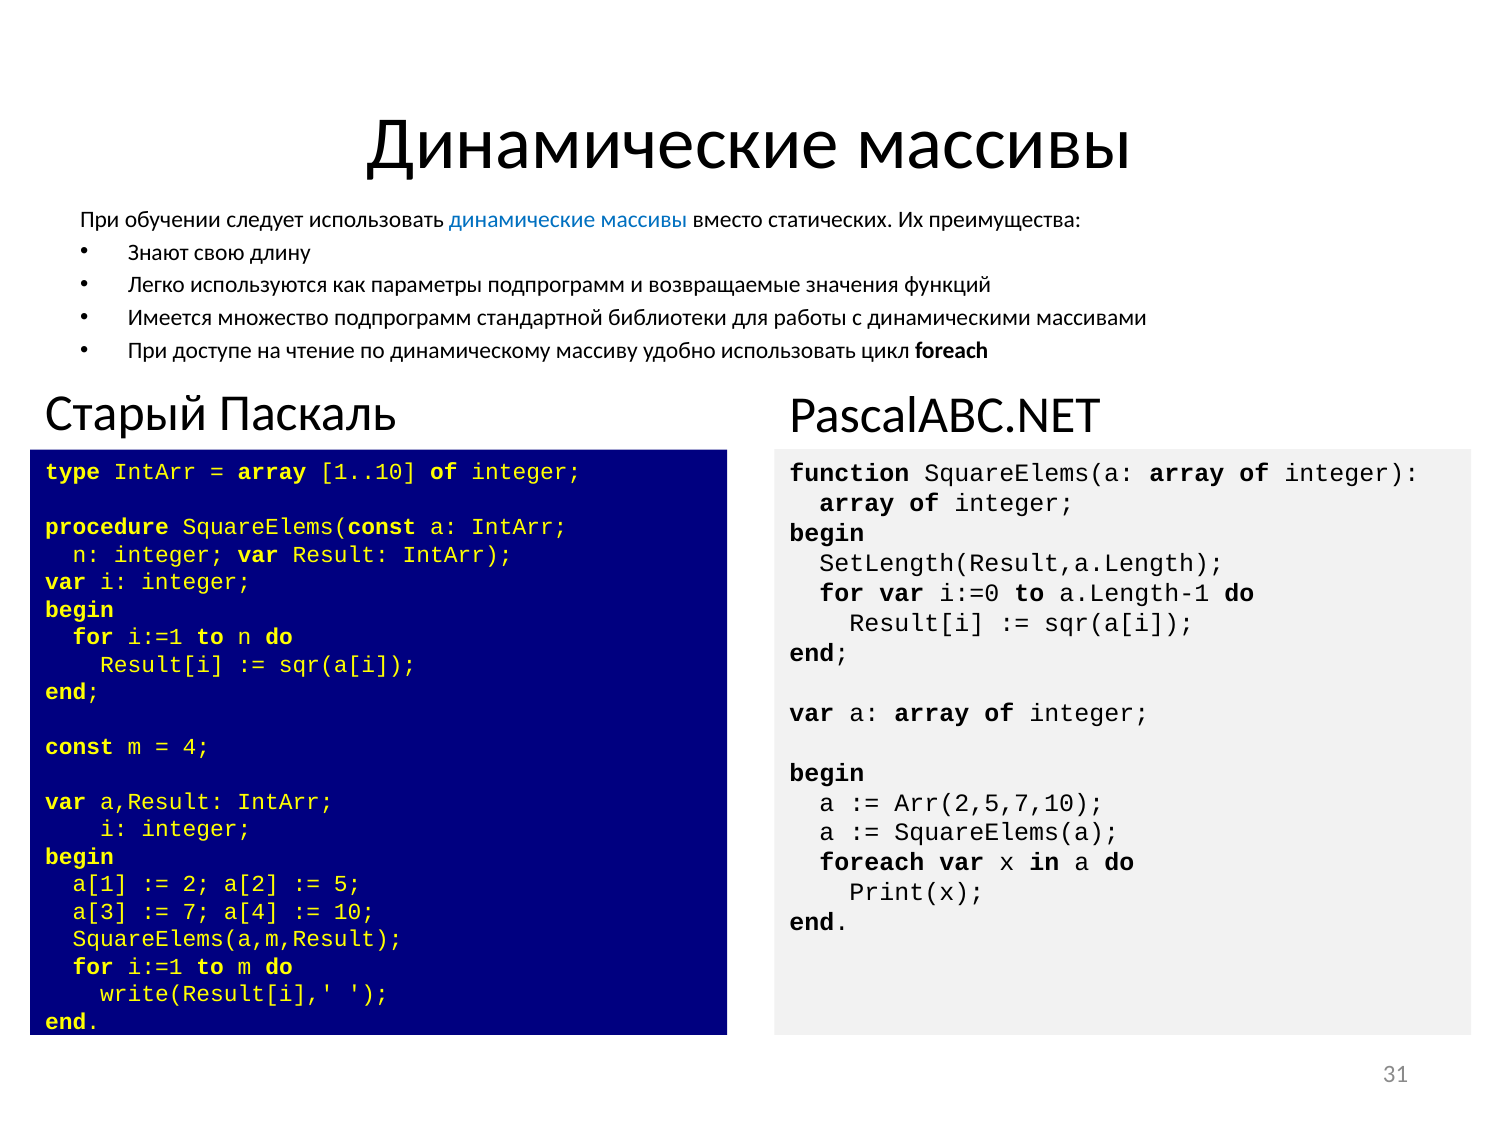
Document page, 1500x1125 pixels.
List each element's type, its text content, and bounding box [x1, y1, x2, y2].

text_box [29, 371, 728, 1036]
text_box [774, 373, 1472, 1036]
slide_number 31 [1073, 1044, 1424, 1103]
title Динамические массивы [75, 45, 1425, 196]
list При обучении следует использовать динамические массивы вместо статических. Их преимущества: Знают свою длину Легко используются как параметры подпрограмм и возвращаемые значения функций Имеется множество подпрограмм стандартной библиотеки для работы с динамическими массивами При доступе на чтение по динамическому массиву удобно использовать цикл foreach [64, 196, 1472, 373]
